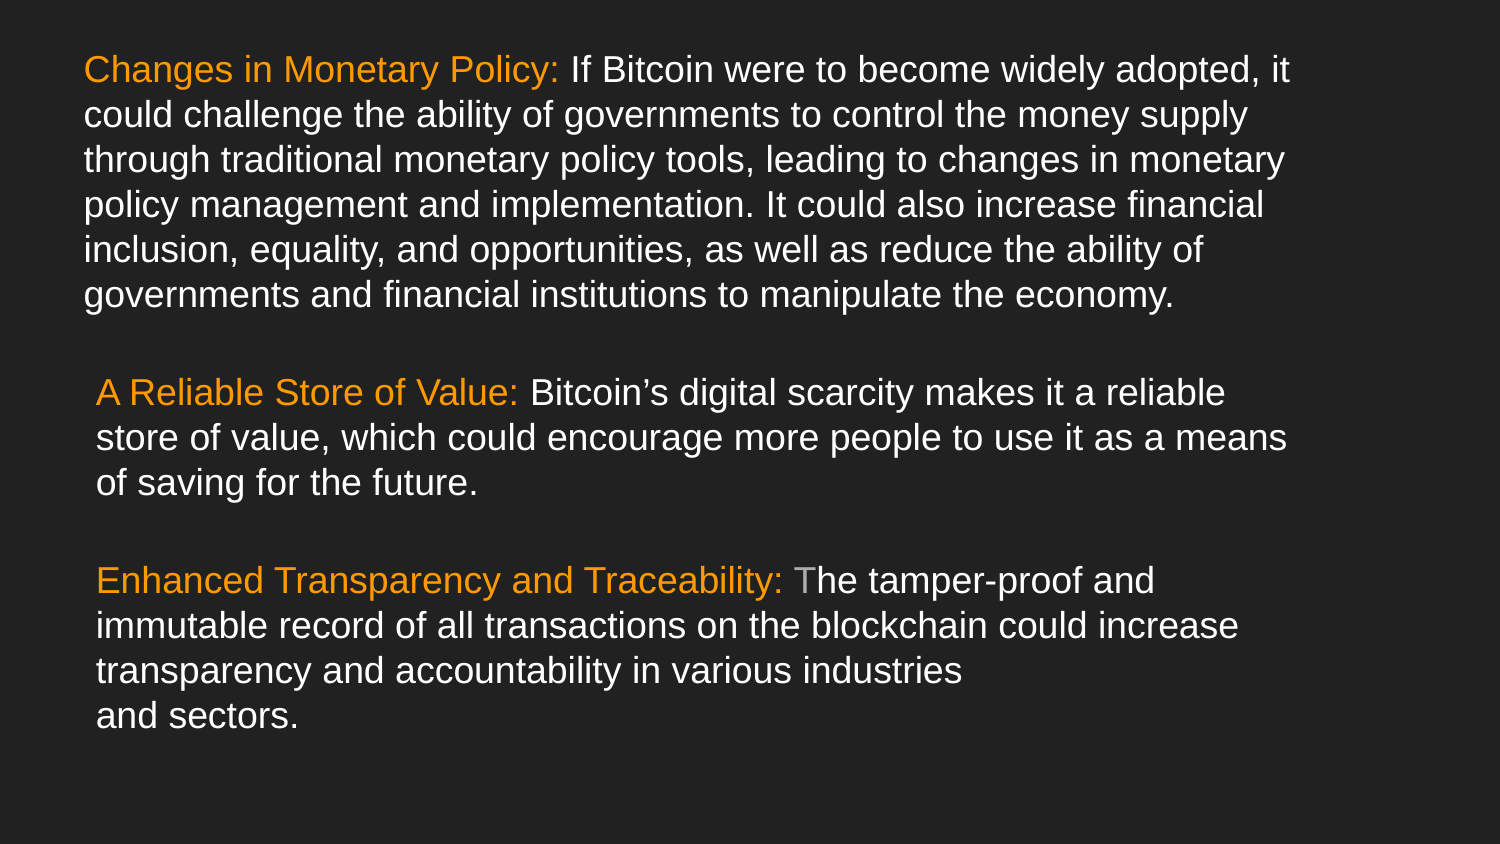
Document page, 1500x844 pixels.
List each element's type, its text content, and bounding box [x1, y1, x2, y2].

text_box A Reliable Store of Value: Bitcoin’s digital scarcity makes it a reliable store of value, which could encourage more people to use it as a means of saving for the future. [80, 353, 1305, 518]
text_box Changes in Monetary Policy: If Bitcoin were to become widely adopted, it could challenge the ability of governments to control the money supply through traditional monetary policy tools, leading to changes in monetary policy management and implementation. It could also increase financial inclusion, equality, and opportunities, as well as reduce the ability of governments and financial institutions to manipulate the economy. [68, 29, 1380, 375]
text_box Enhanced Transparency and Traceability: The tamper-proof and immutable record of all transactions on the blockchain could increase transparency and accountability in various industries and sectors. [80, 540, 1305, 796]
